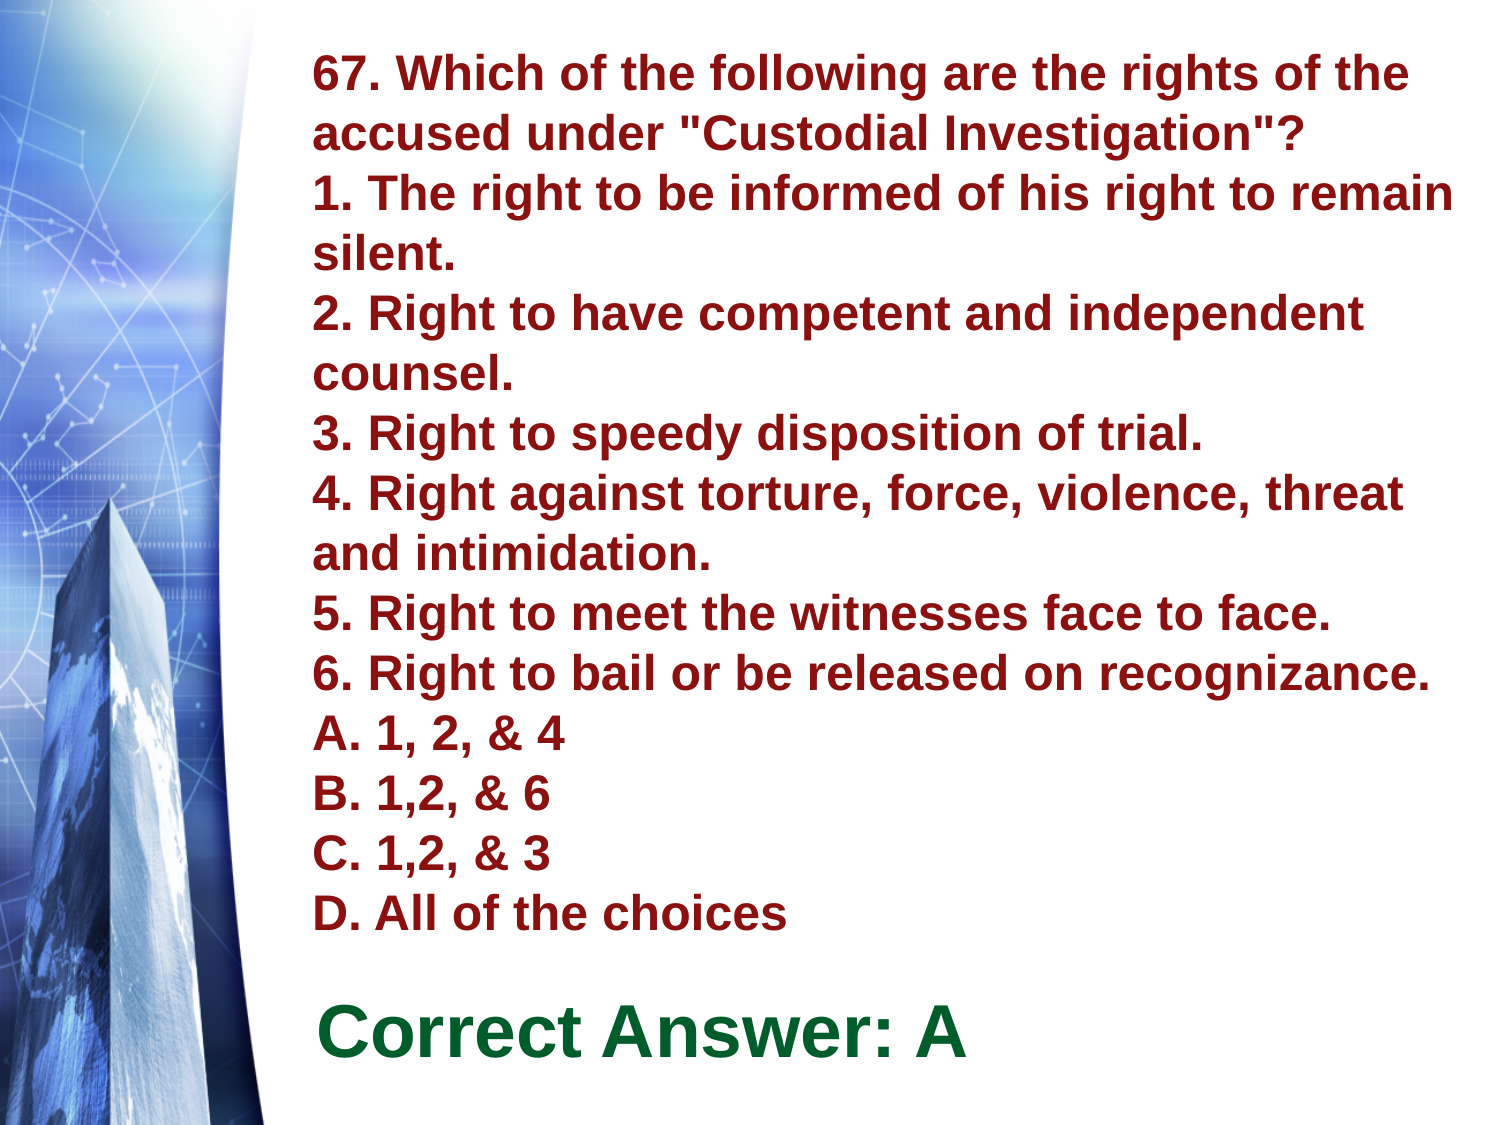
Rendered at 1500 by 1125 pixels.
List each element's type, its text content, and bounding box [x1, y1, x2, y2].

title 67. Which of the following are the rights of the accused under "Custodial Investigation"? 1. The right to be informed of his right to remain silent. 2. Right to have competent and independent counsel. 3. Right to speedy disposition of trial. 4. Right against torture, force, violence, threat and intimidation. 5. Right to meet the witnesses face to face. 6. Right to bail or be released on recognizance. A. 1, 2, & 4 B. 1,2, & 6 C. 1,2, & 3 D. All of the choices [296, 75, 1472, 977]
text_box Correct Answer: A [301, 974, 1264, 1080]
picture [0, 0, 300, 1125]
